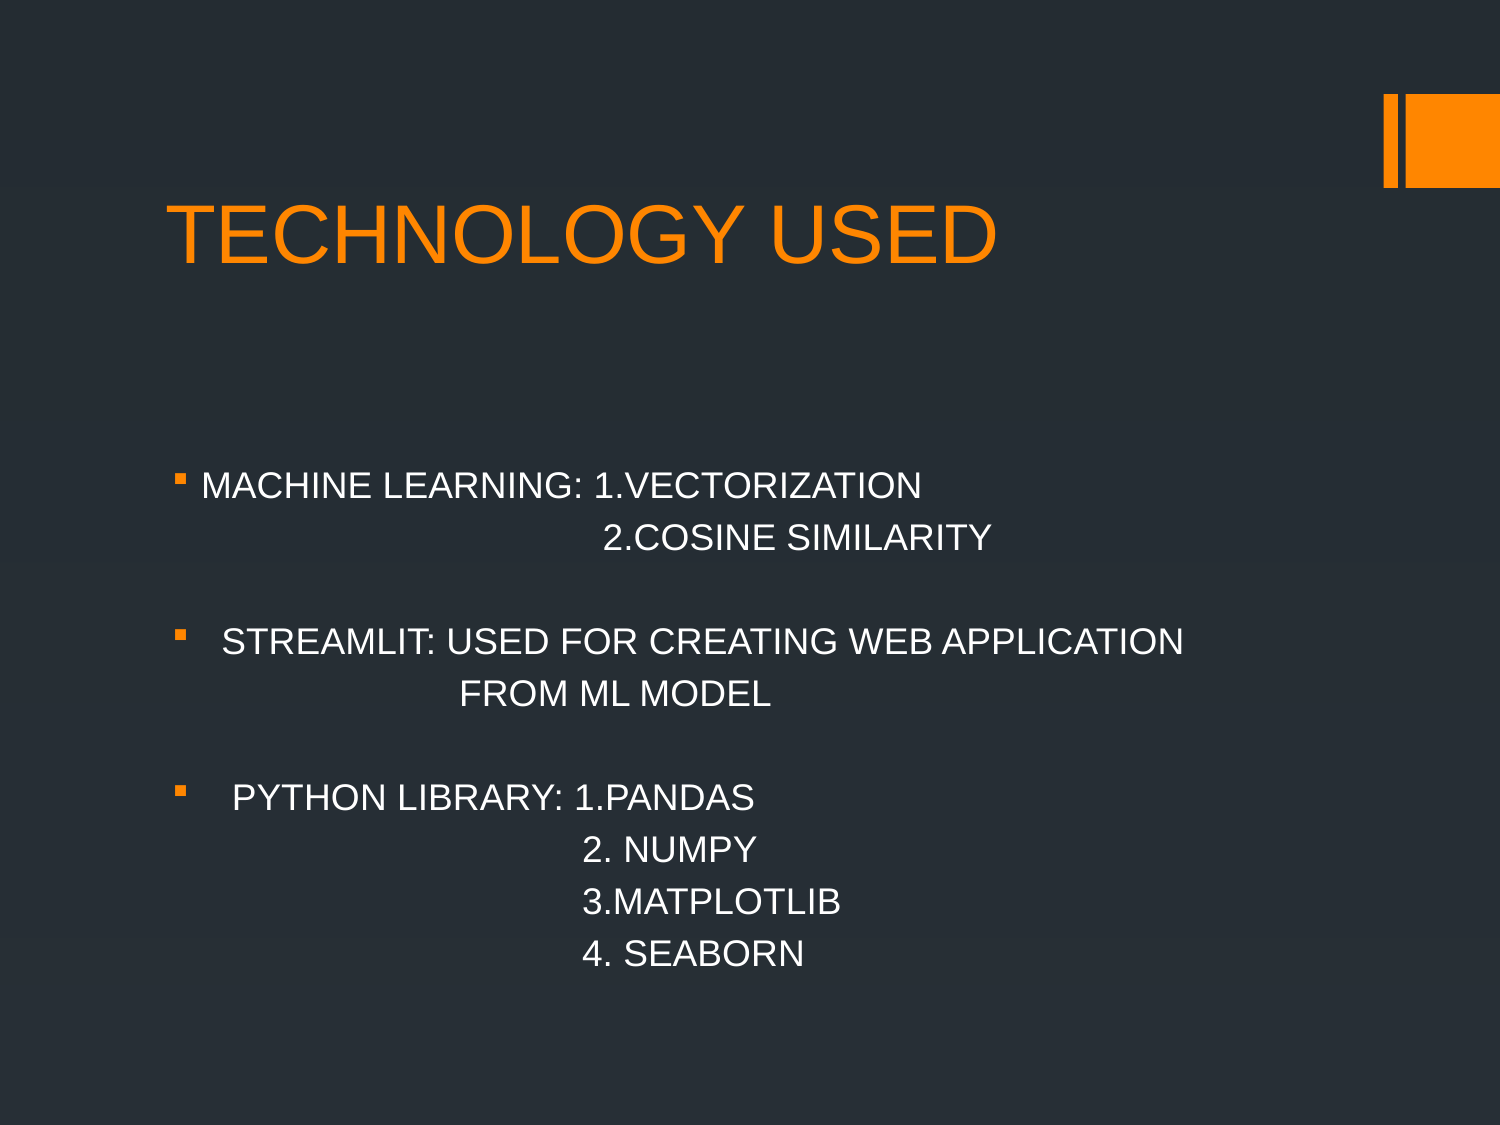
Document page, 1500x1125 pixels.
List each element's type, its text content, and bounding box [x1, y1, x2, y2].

list MACHINE LEARNING: 1.VECTORIZATION 2.COSINE SIMILARITY STREAMLIT: USED FOR CREATING WEB APPLICATION FROM ML MODEL PYTHON LIBRARY: 1.PANDAS 2. NUMPY 3.MATPLOTLIB 4. SEABORN [150, 454, 1350, 1035]
title TECHNOLOGY USED [150, 37, 1350, 288]
